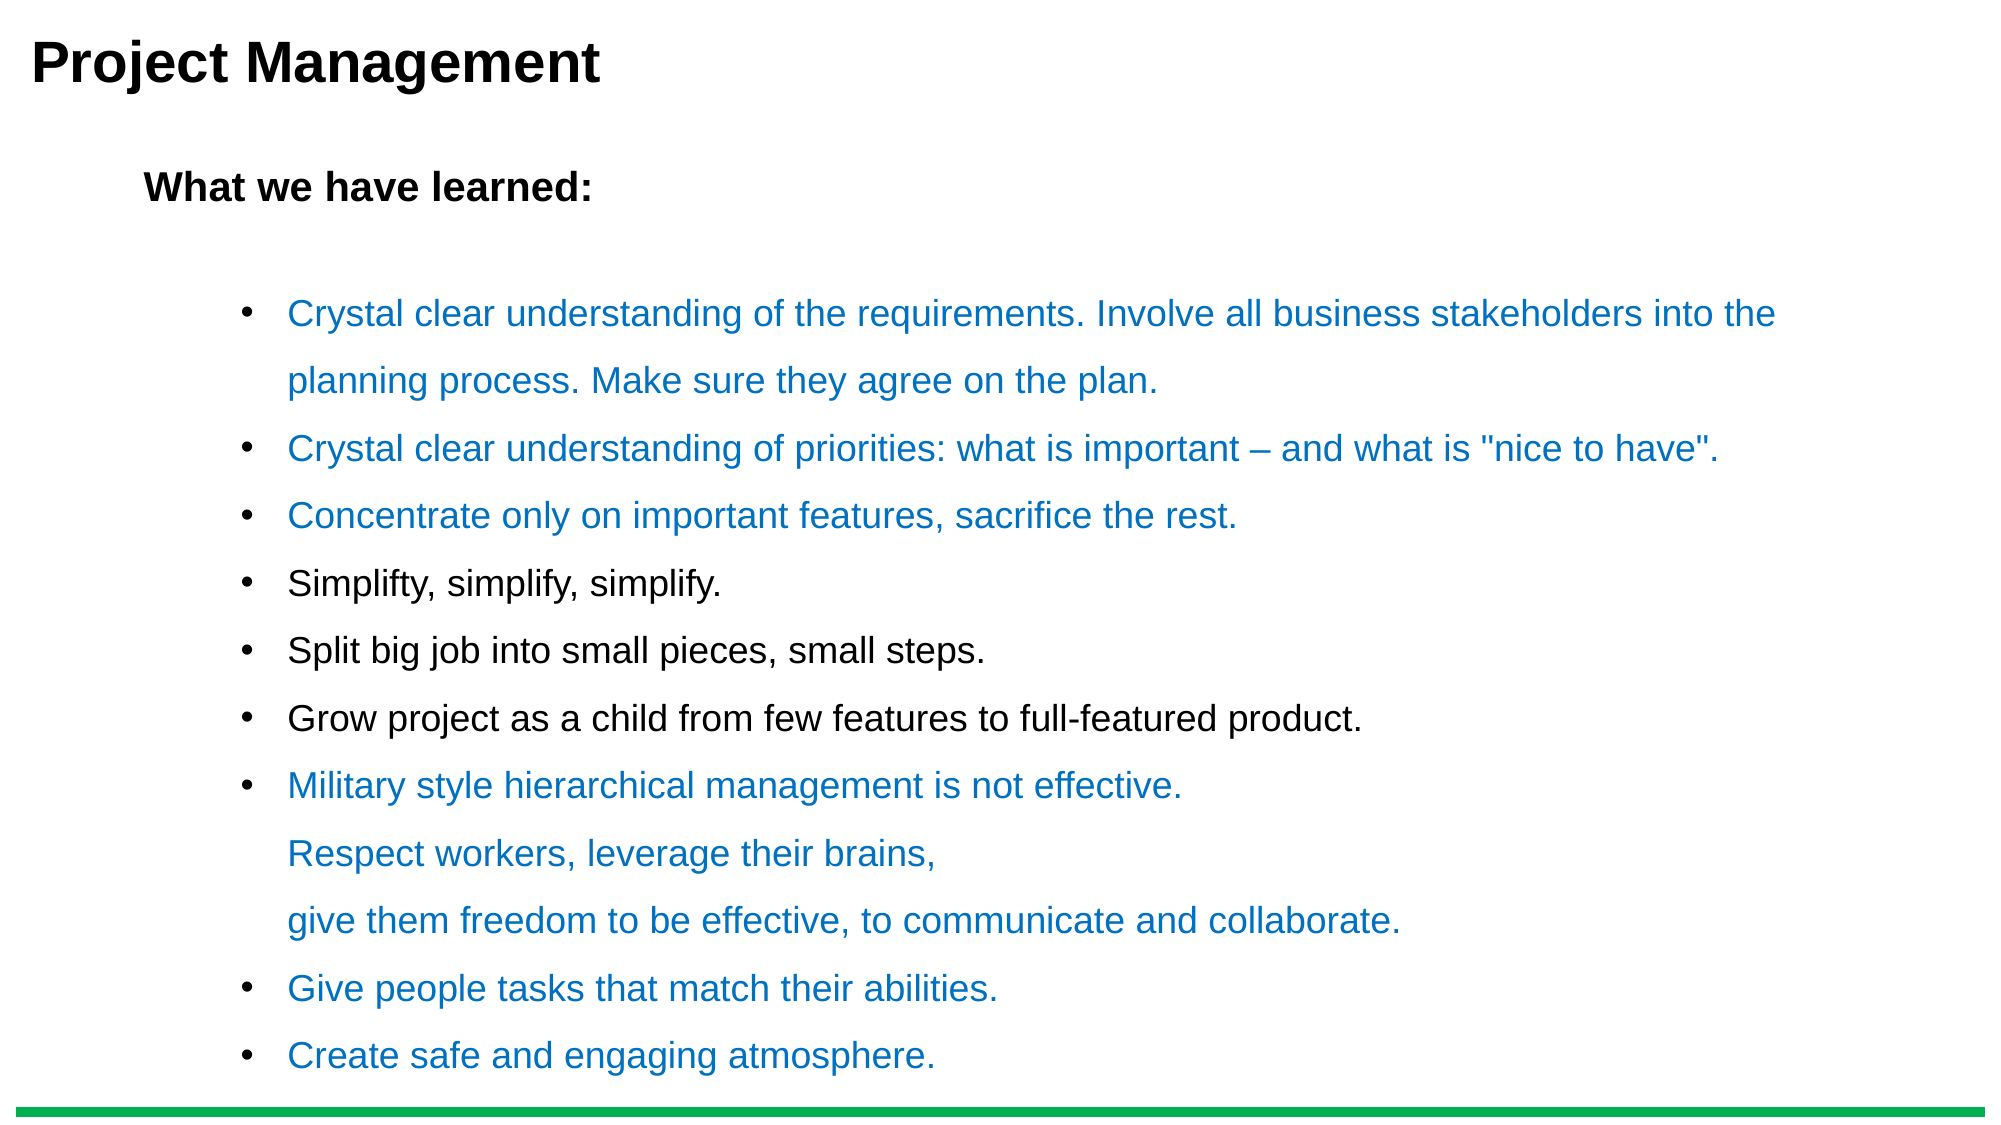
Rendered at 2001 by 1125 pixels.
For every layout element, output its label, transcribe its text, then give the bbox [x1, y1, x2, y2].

text_box Crystal clear understanding of the requirements. Involve all business stakeholders into the planning process. Make sure they agree on the plan. Crystal clear understanding of priorities: what is important – and what is "nice to have". Concentrate only on important features, sacrifice the rest. Simplifty, simplify, simplify. Split big job into small pieces, small steps. Grow project as a child from few features to full-featured product. Military style hierarchical management is not effective. Respect workers, leverage their brains, give them freedom to be effective, to communicate and collaborate. Give people tasks that match their abilities. Create safe and engaging atmosphere. [225, 259, 1817, 1084]
text_box Project Management [16, 16, 697, 112]
text_box What we have learned: [128, 152, 697, 218]
